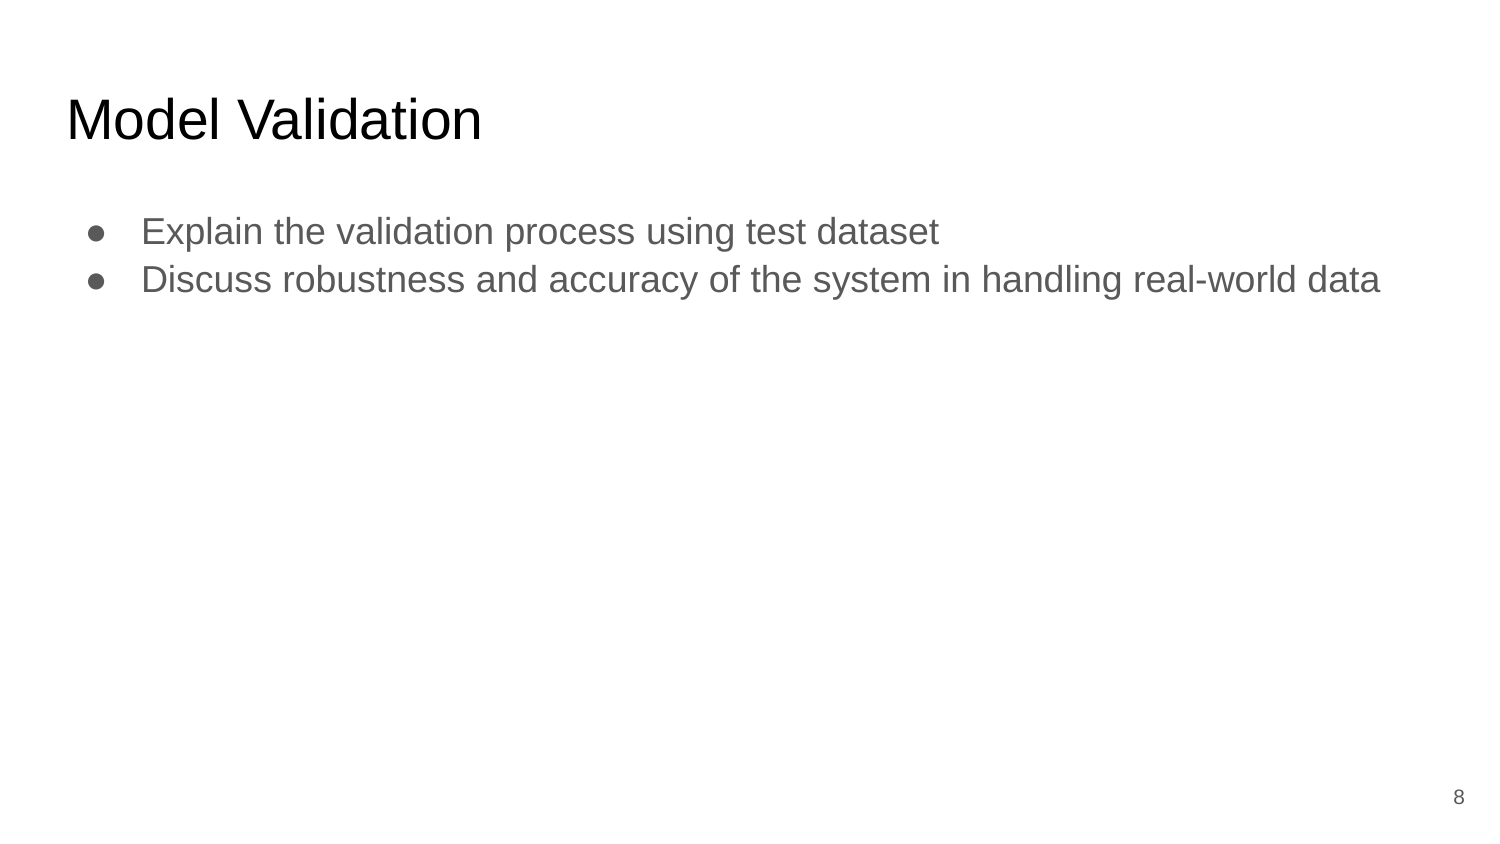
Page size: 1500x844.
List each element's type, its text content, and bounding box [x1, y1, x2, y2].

slide_number ‹#› [1389, 764, 1480, 830]
title Model Validation [51, 72, 1449, 167]
list Explain the validation process using test dataset Discuss robustness and accuracy of the system in handling real-world data [51, 189, 1449, 750]
